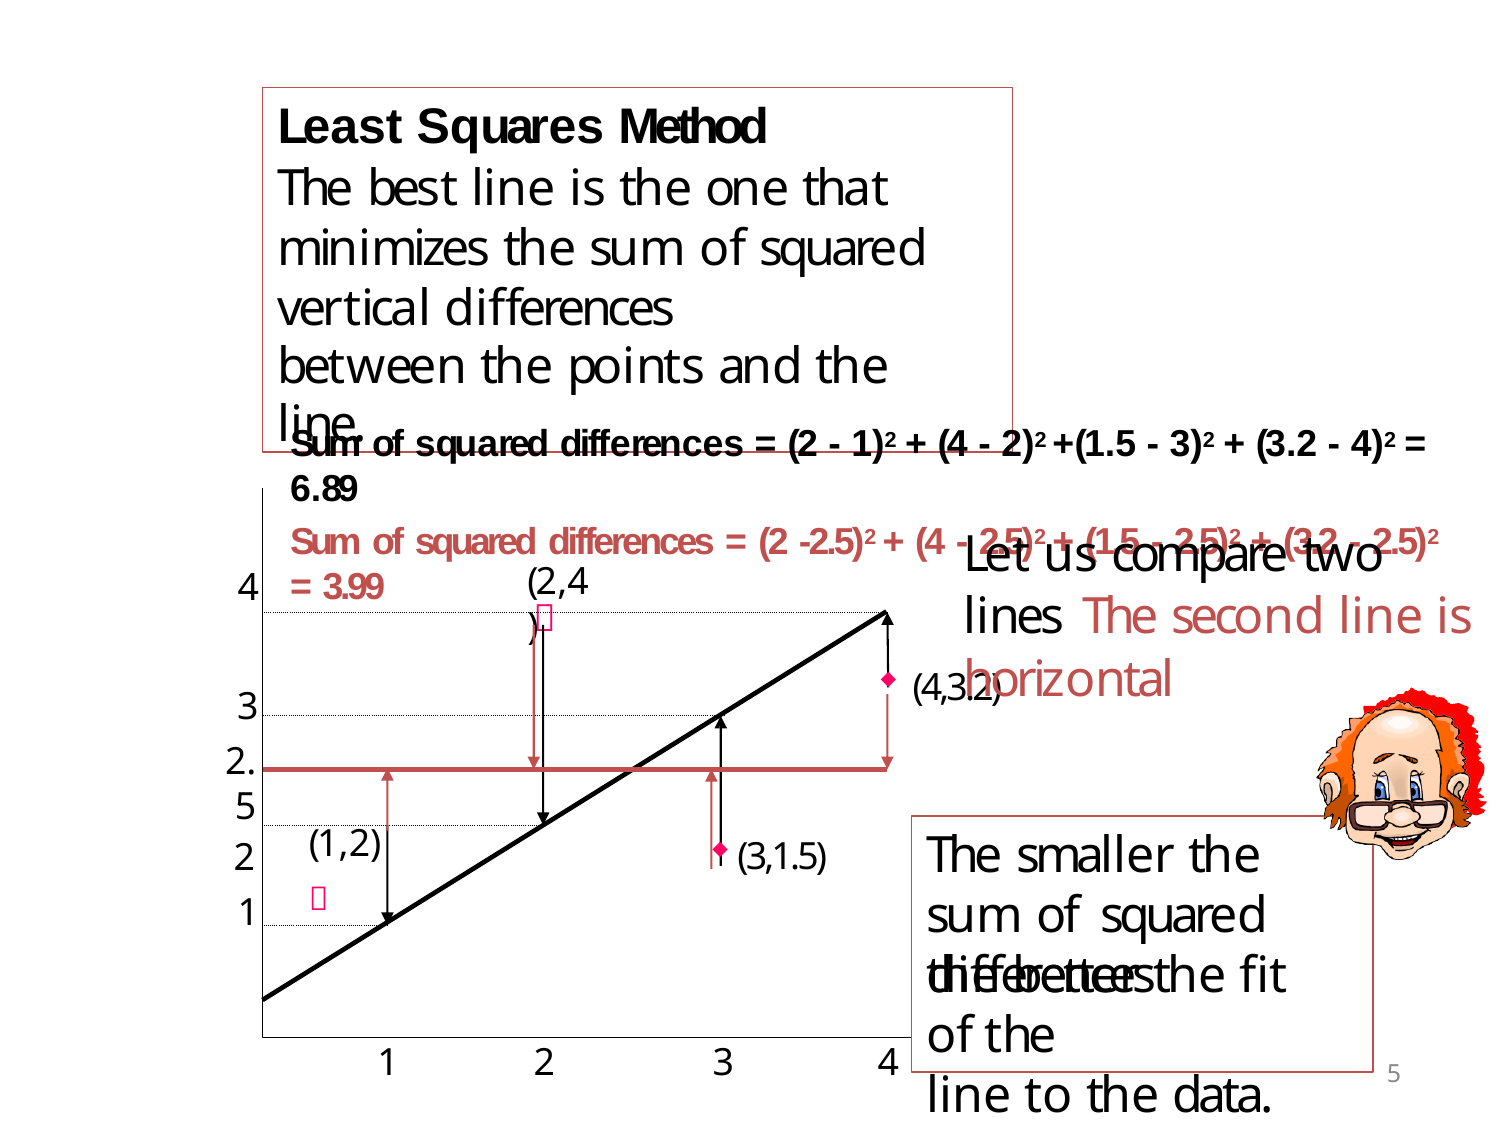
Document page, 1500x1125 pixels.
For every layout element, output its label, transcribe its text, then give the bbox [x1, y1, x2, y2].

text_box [1374, 713, 1426, 824]
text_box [261, 486, 1039, 623]
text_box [1316, 686, 1488, 861]
text_box Let us compare two lines The second line is horizontal [1044, 516, 1487, 686]
text_box 4 [235, 560, 256, 608]
slide_number 10 [1380, 1056, 1417, 1125]
text_box 3 2.5 2 [210, 669, 253, 878]
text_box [259, 624, 1374, 1074]
text_box Least Squares Method The best line is the one that minimizes the sum of squared vertical differences between the points and the line. [262, 87, 1013, 452]
text_box the better the fit of the line to the data. [924, 1081, 1330, 1123]
text_box 1 [235, 885, 253, 933]
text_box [259, 608, 895, 624]
text_box Sum of squared differences = (2 - 1)2 + (4 - 2)2 +(1.5 - 3)2 + (3.2 - 4)2 = 6.89 Sum of squared differences = (2 -2.5)2 + (4 - 2.5)2 + (1.5 - 2.5)2 + (3.2 - 2.5)2 = 3.99 [283, 409, 1455, 516]
